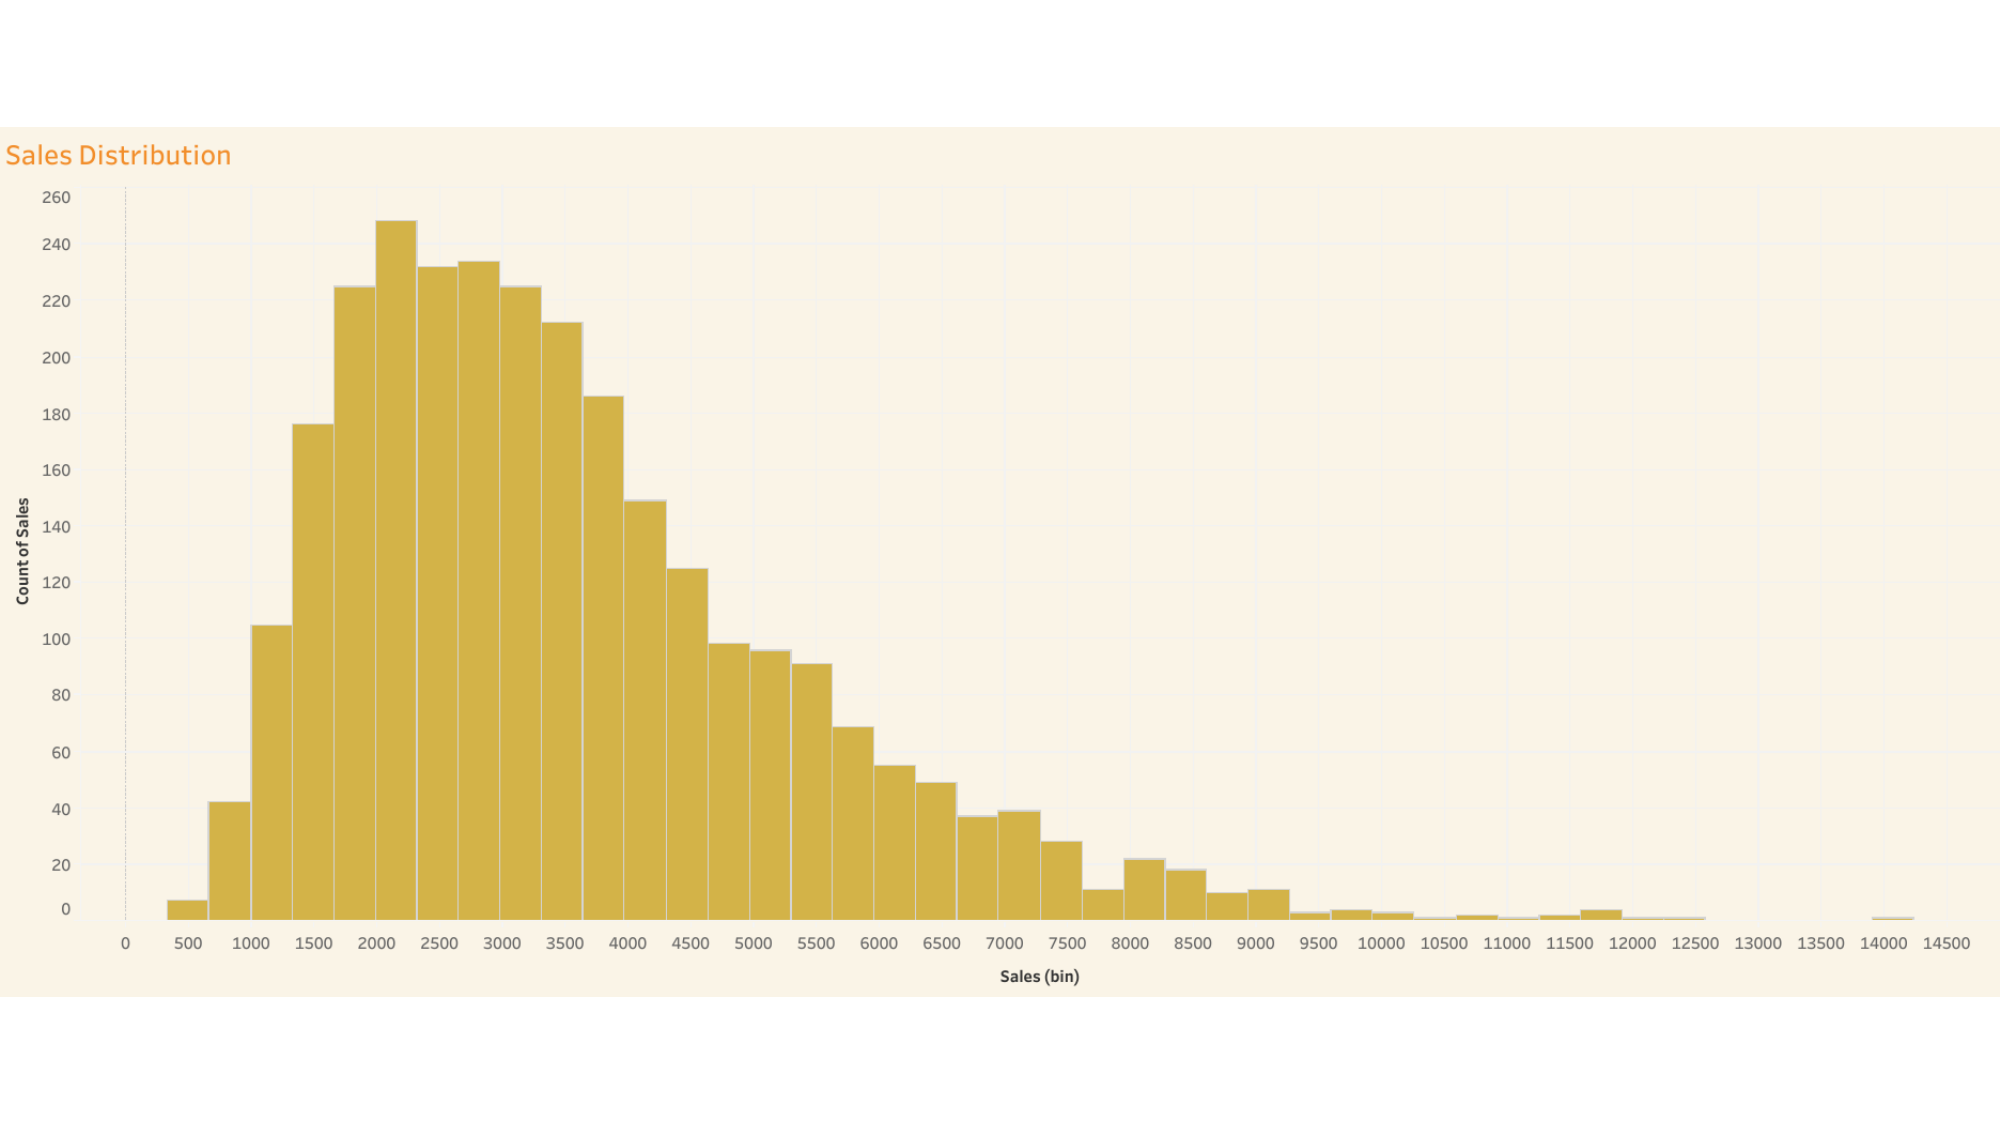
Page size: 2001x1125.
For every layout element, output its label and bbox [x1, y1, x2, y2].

picture [0, 127, 2000, 997]
